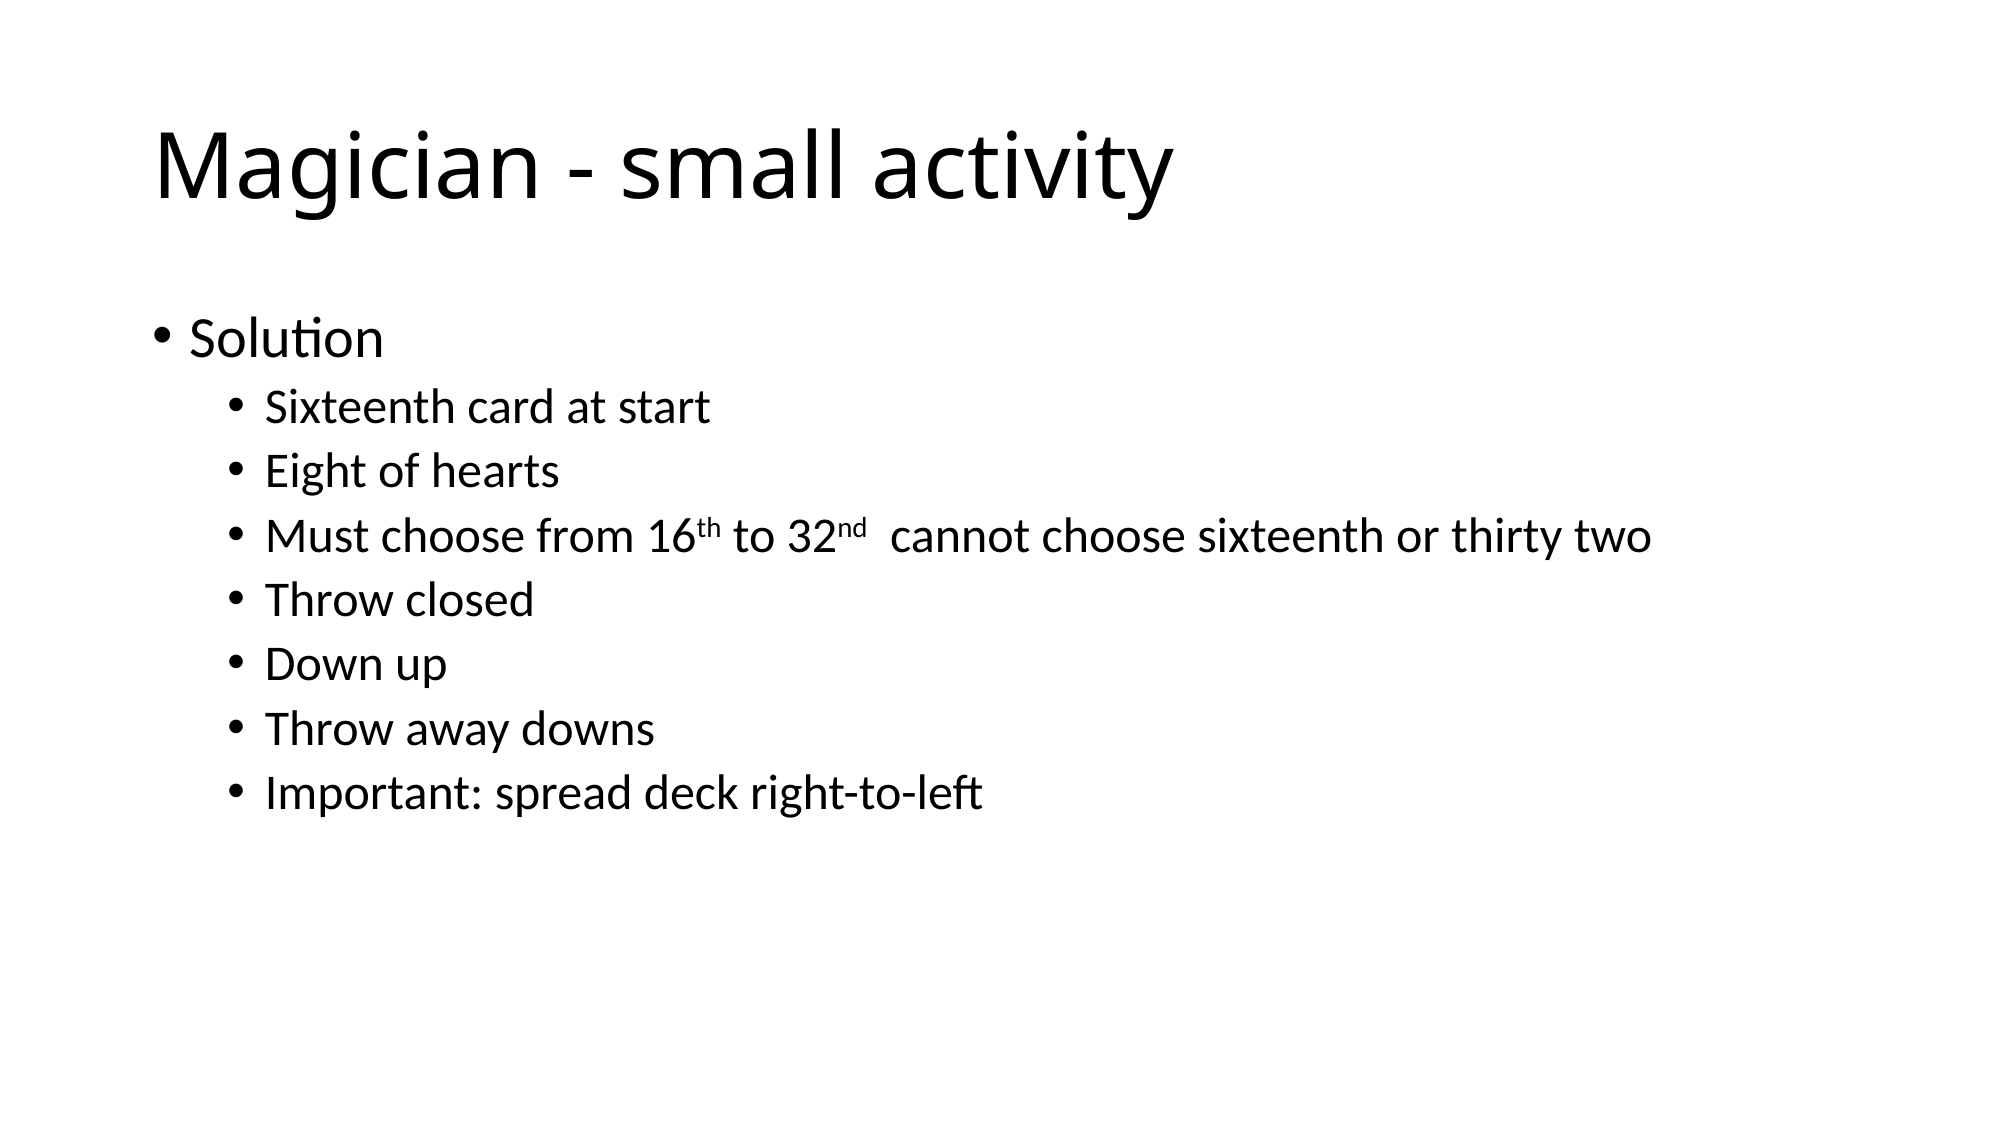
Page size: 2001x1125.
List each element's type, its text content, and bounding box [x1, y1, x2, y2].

title Magician - small activity [137, 59, 1863, 278]
list Solution Sixteenth card at start Eight of hearts Must choose from 16th to 32nd cannot choose sixteenth or thirty two Throw closed Down up Throw away downs Important: spread deck right-to-left [137, 299, 1863, 1014]
